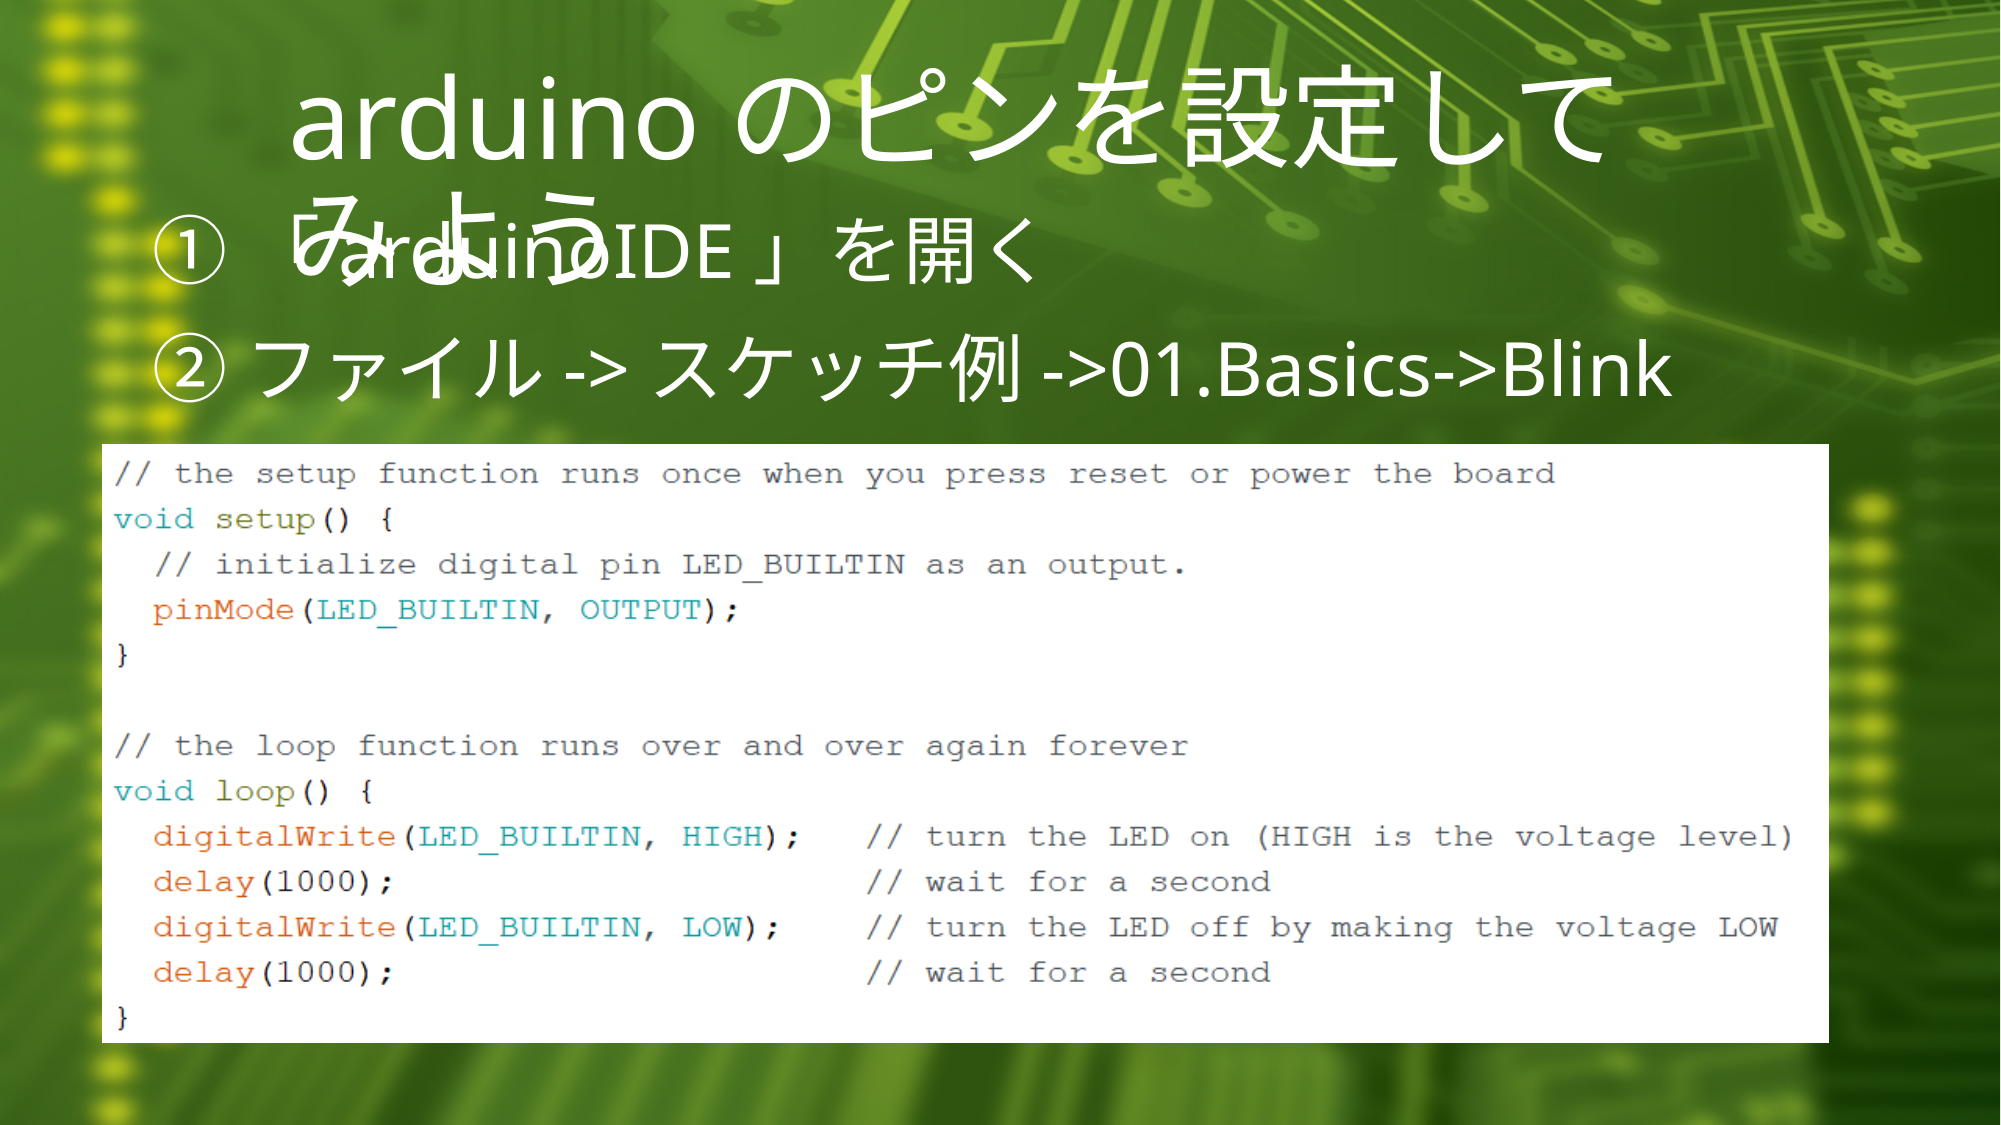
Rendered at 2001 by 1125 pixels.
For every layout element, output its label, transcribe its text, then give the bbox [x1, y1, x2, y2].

text_box arduinoのピンを設定してみよう [273, 54, 1727, 167]
text_box ①「arduinoIDE」を開く ②ファイル->スケッチ例->01.Basics->Blink [137, 206, 1731, 319]
picture [0, 0, 2001, 1125]
